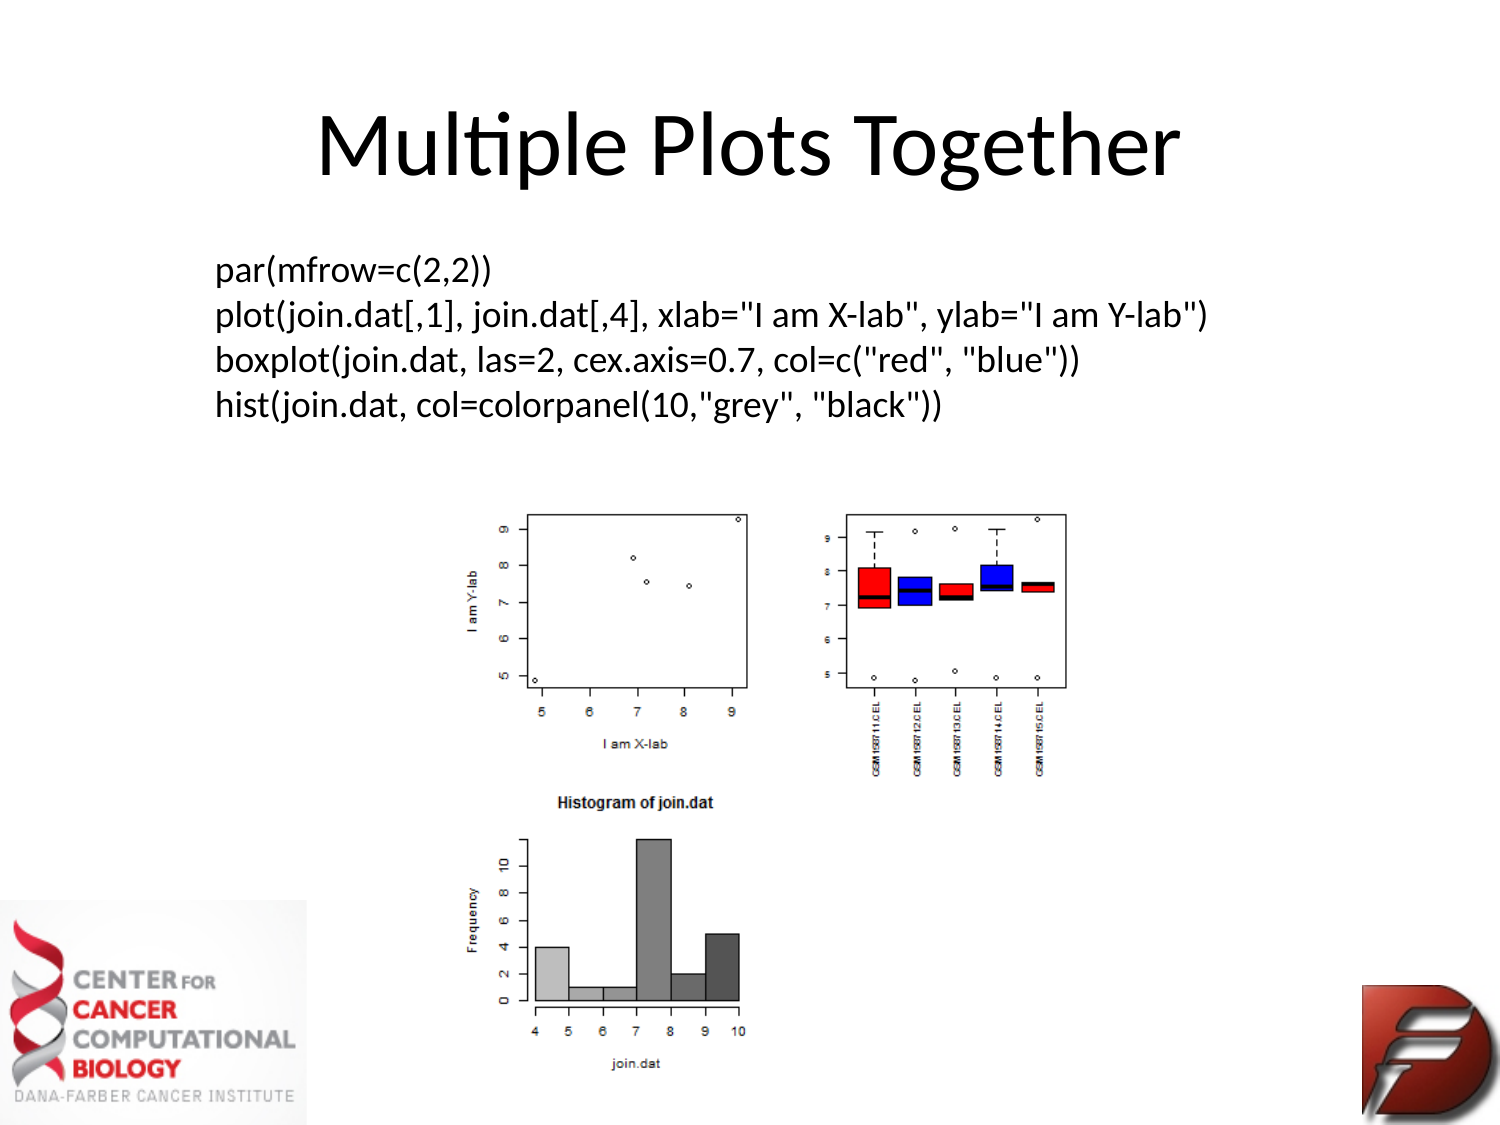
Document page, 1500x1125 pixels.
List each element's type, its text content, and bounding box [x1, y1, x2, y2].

picture [1362, 985, 1500, 1125]
title Multiple Plots Together [75, 45, 1425, 233]
picture [462, 449, 1101, 1088]
text_box par(mfrow=c(2,2)) plot(join.dat[,1], join.dat[,4], xlab="I am X-lab", ylab="I am Y-lab") boxplot(join.dat, las=2, cex.axis=0.7, col=c("red", "blue")) hist(join.dat, col=colorpanel(10,"grey", "black")) [199, 237, 1250, 478]
picture [0, 900, 307, 1125]
